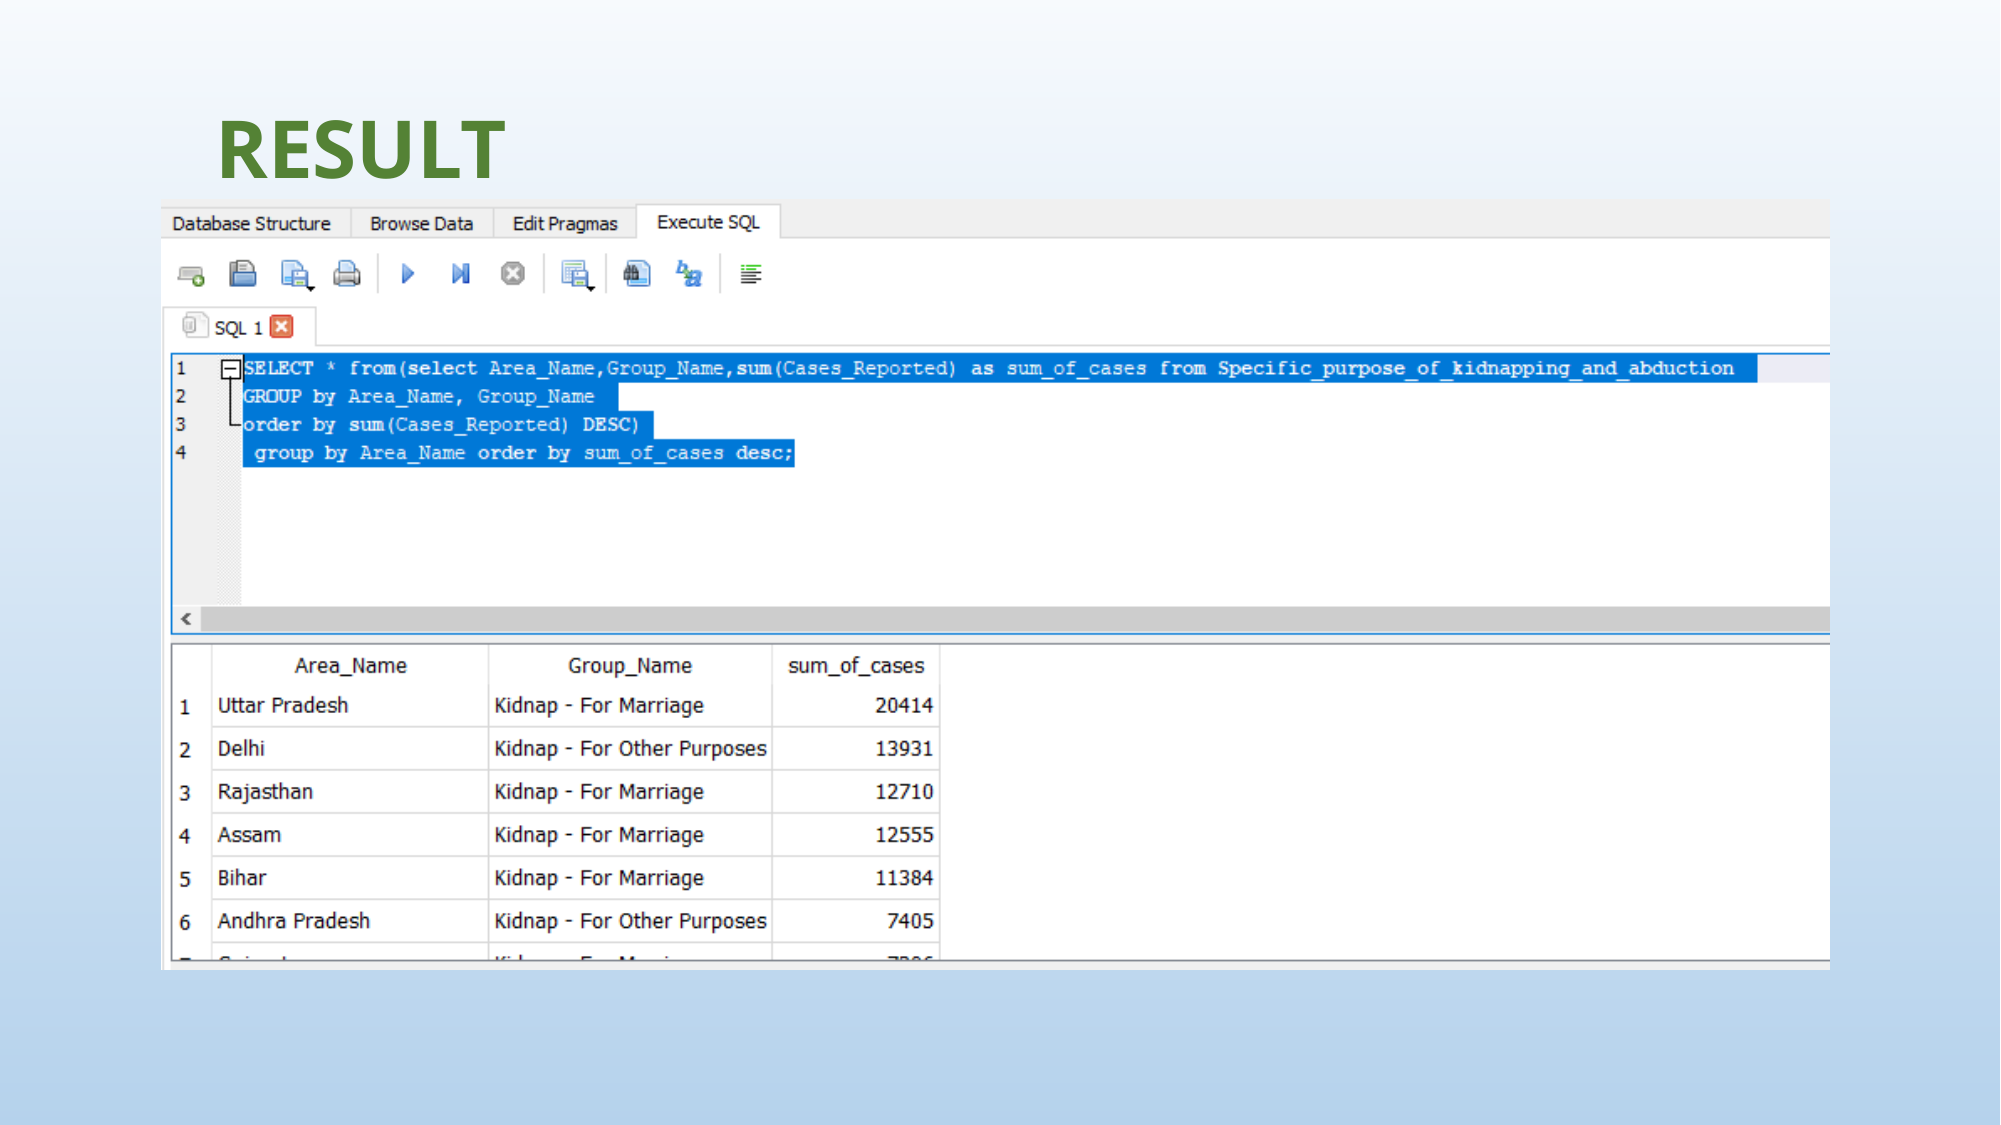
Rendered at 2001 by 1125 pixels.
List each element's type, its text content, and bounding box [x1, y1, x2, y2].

title RESULT [66, 92, 656, 206]
picture [161, 199, 1830, 970]
